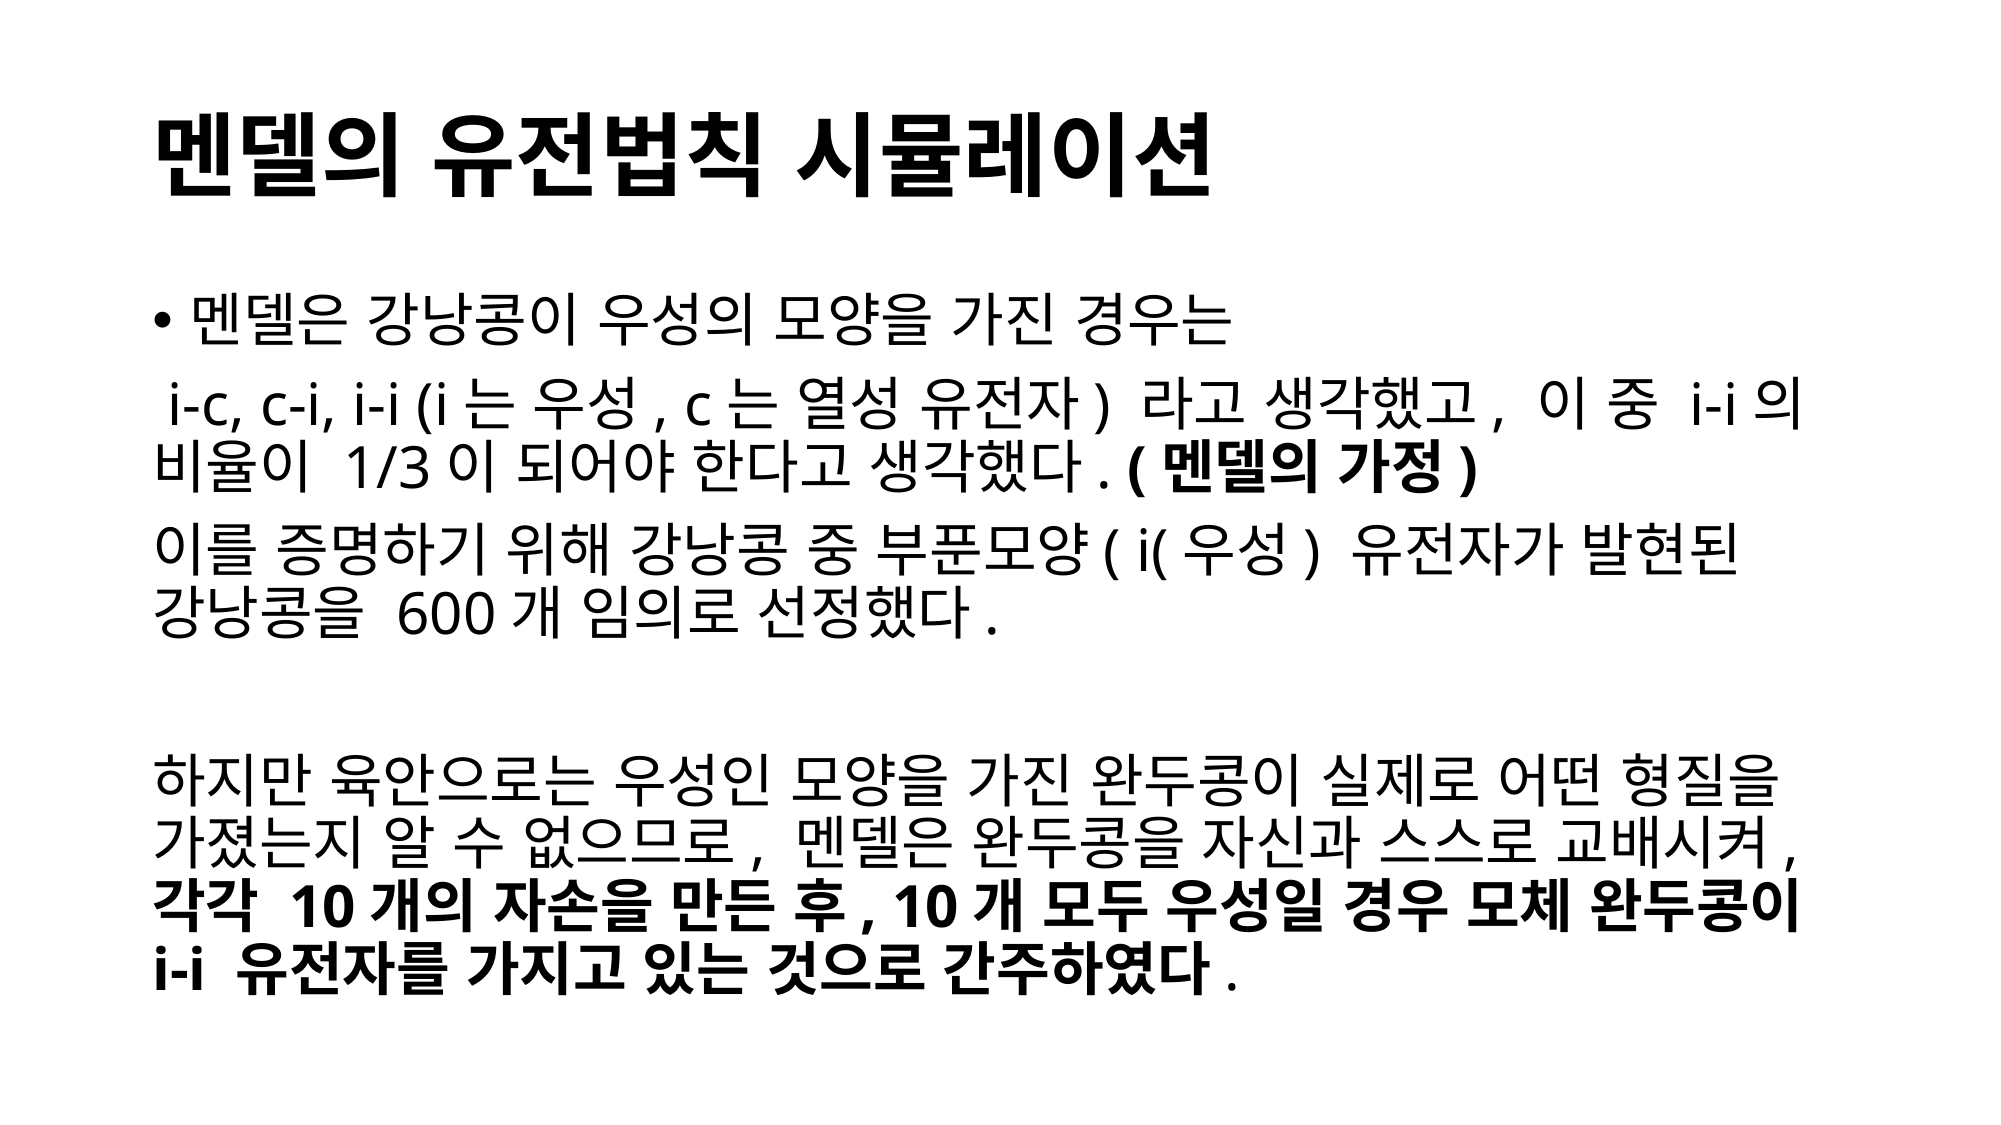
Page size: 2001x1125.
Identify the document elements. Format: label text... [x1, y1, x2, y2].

title 멘델의 유전법칙 시뮬레이션 [137, 50, 1863, 269]
list 멘델은 강낭콩이 우성의 모양을 가진 경우는 i-c, c-i, i-i (i는 우성, c는 열성 유전자) 라고 생각했고, 이 중 i-i의 비율이 1/3이 되어야 한다고 생각했다. (멘델의 가정) 이를 증명하기 위해 강낭콩 중 부푼모양( i(우성) 유전자가 발현된 강낭콩을 600개 임의로 선정했다. 하지만 육안으로는 우성인 모양을 가진 완두콩이 실제로 어떤 형질을 가졌는지 알 수 없으므로, 멘델은 완두콩을 자신과 스스로 교배시켜, 각각 10개의 자손을 만든 후, 10개 모두 우성일 경우 모체 완두콩이 i-i 유전자를 가지고 있는 것으로 간주하였다. [137, 283, 1863, 1089]
